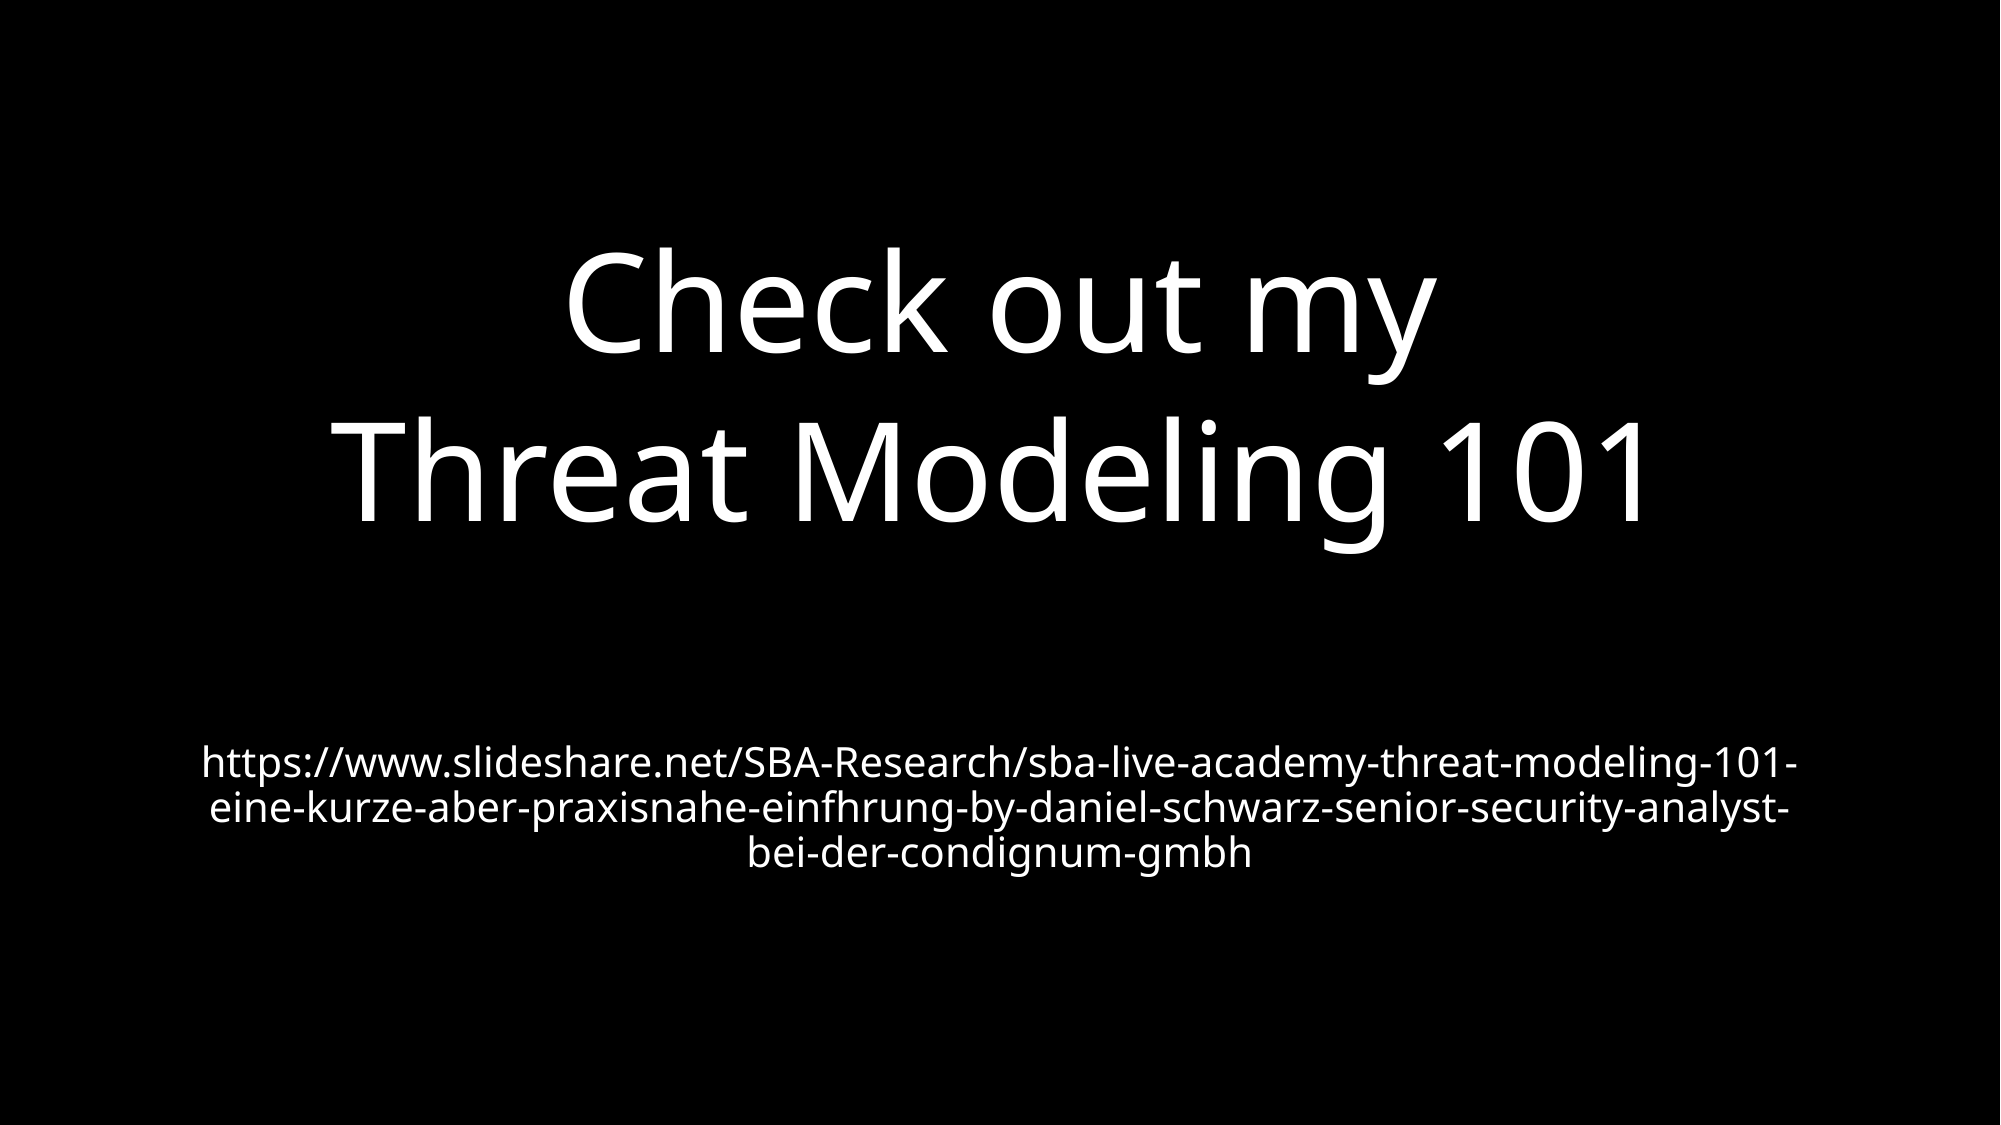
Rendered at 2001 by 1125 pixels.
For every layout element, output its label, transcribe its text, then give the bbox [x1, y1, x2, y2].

text_box Check out my Threat Modeling 101 https://www.slideshare.net/SBA-Research/sba-live-academy-threat-modeling-101-eine-kurze-aber-praxisnahe-einfhrung-by-daniel-schwarz-senior-security-analyst-bei-der-condignum-gmbh [163, 226, 1837, 935]
